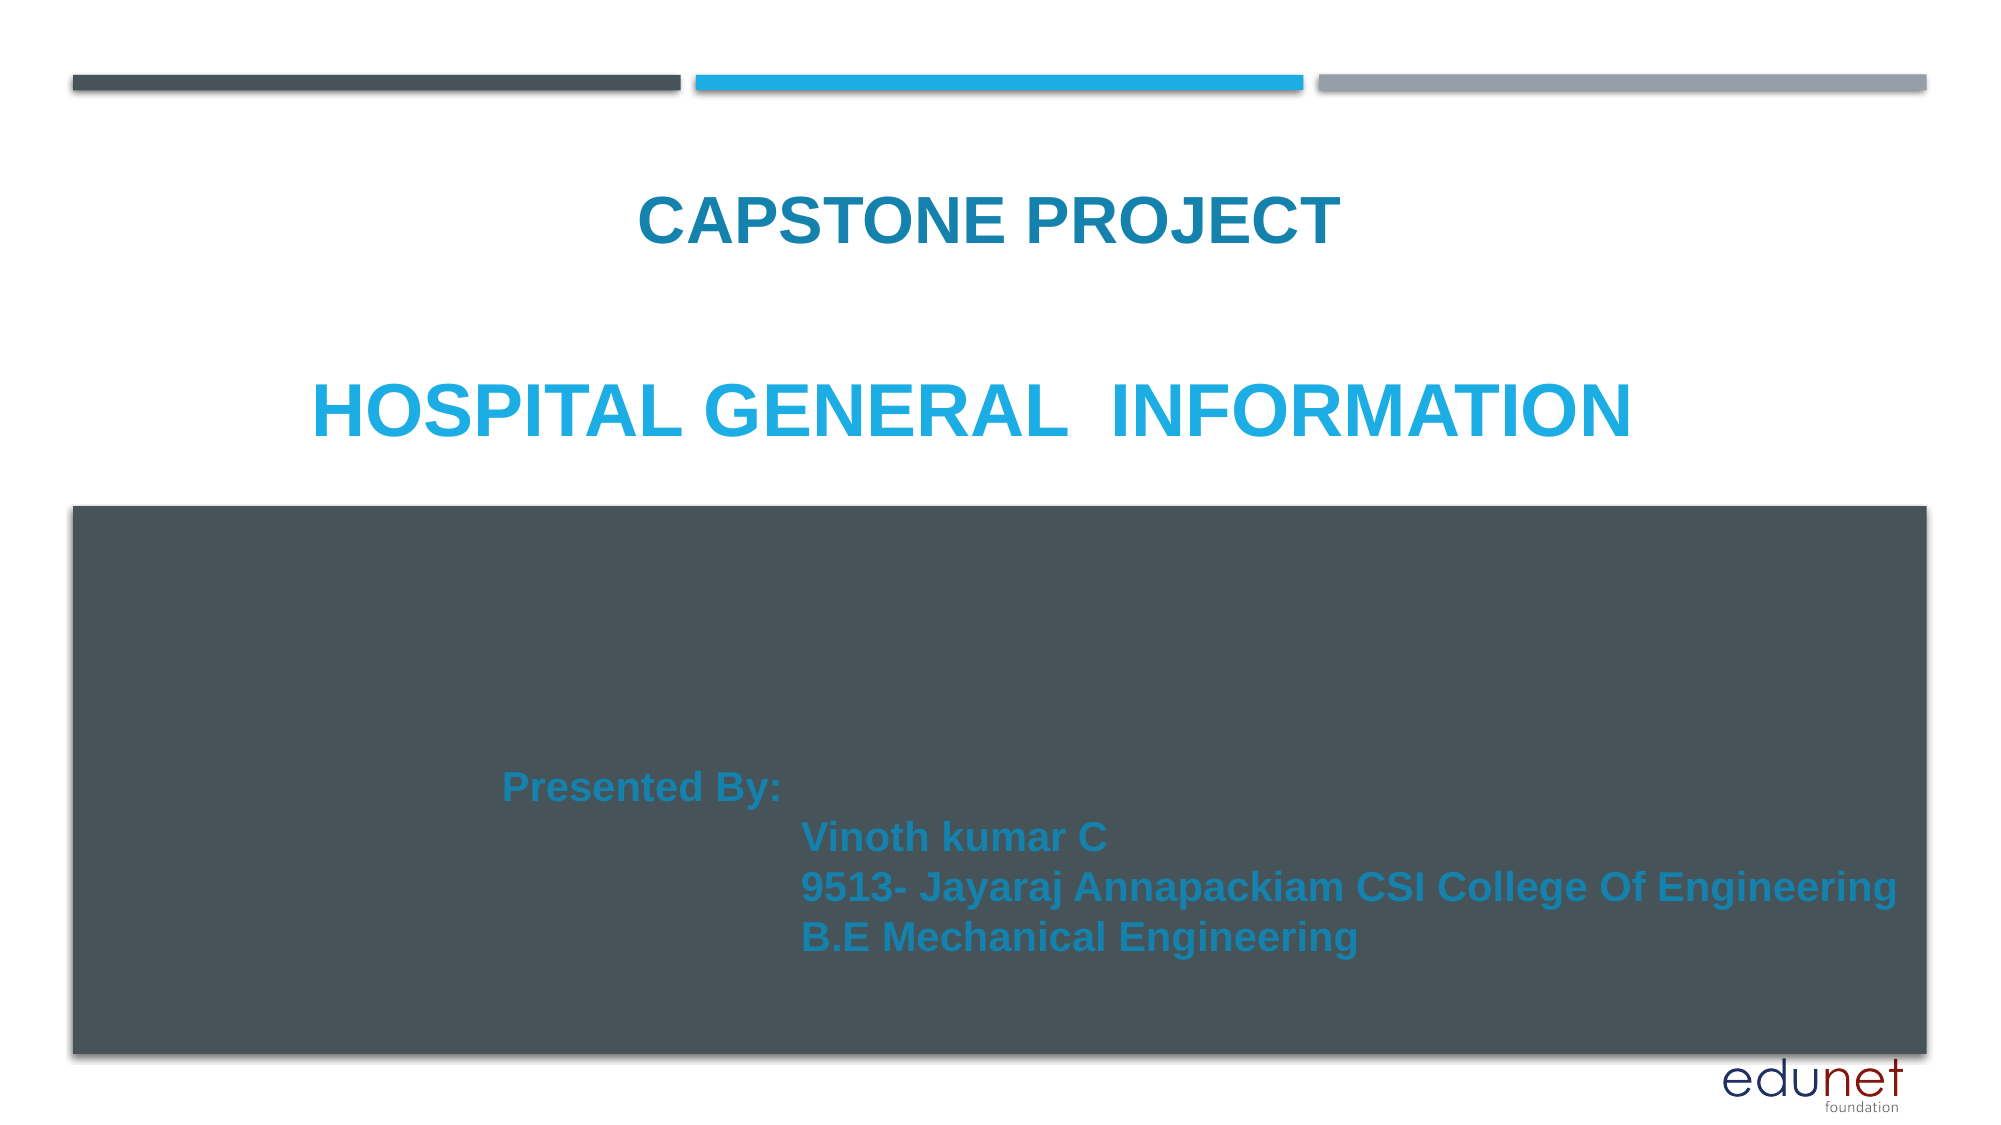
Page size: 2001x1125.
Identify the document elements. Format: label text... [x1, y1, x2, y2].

picture [1719, 1056, 1905, 1116]
title Hospital general information [222, 298, 1723, 460]
text_box Presented By: Vinoth kumar C 9513- Jayaraj Annapackiam CSI College Of Engineering B.E Mechanical Engineering [486, 752, 1916, 968]
text_box CAPSTONE PROJECT [0, 169, 2000, 265]
